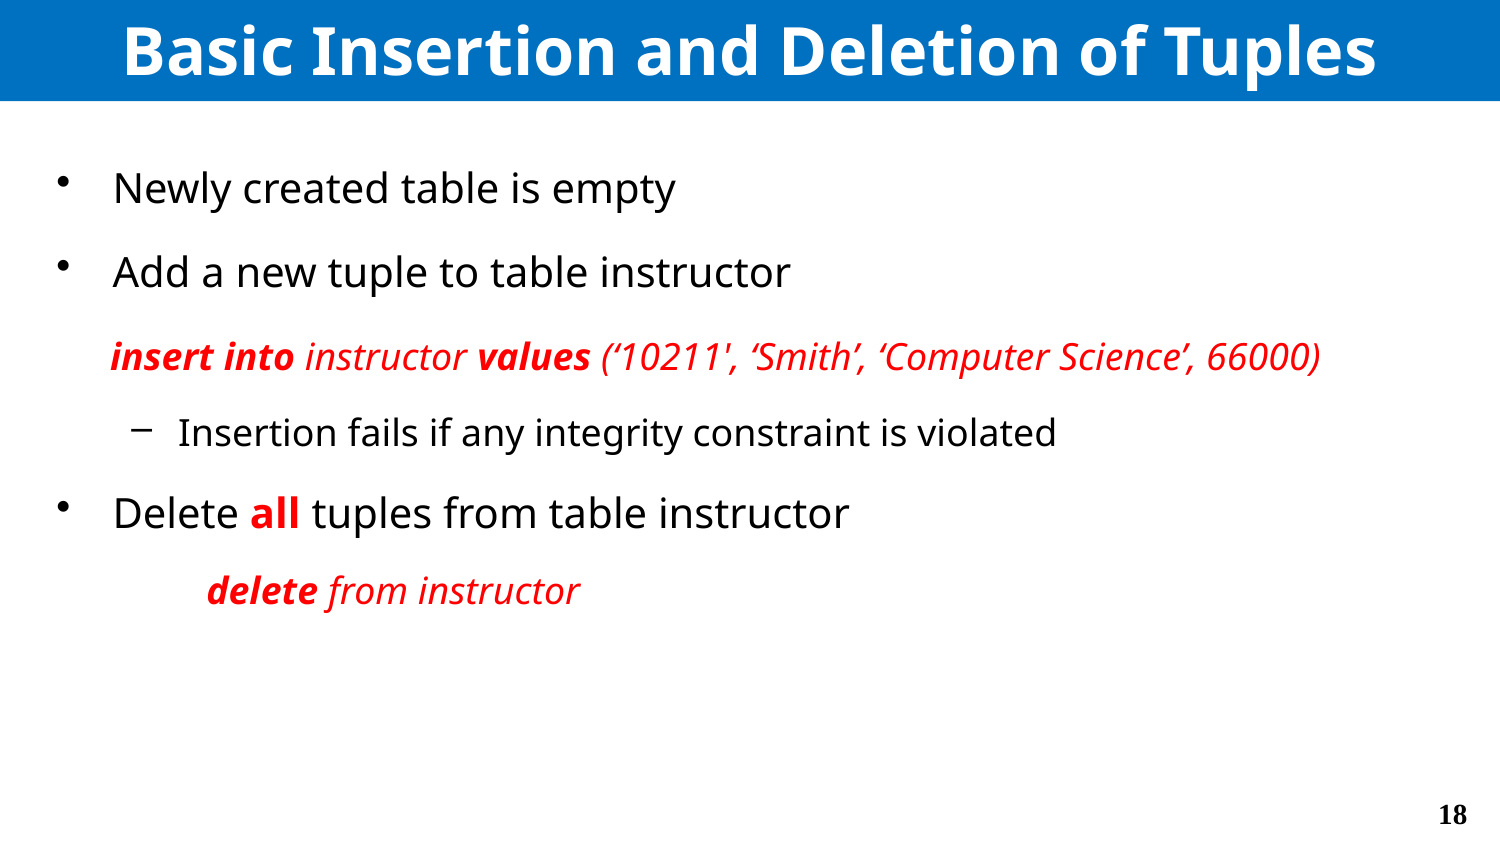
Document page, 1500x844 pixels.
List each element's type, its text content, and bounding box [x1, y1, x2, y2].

list Newly created table is empty Add a new tuple to table instructor insert into instructor values (‘10211', ‘Smith’, ‘Computer Science’, 66000) Insertion fails if any integrity constraint is violated Delete all tuples from table instructor delete from instructor [41, 129, 1447, 754]
title Basic Insertion and Deletion of Tuples [0, 0, 1500, 102]
